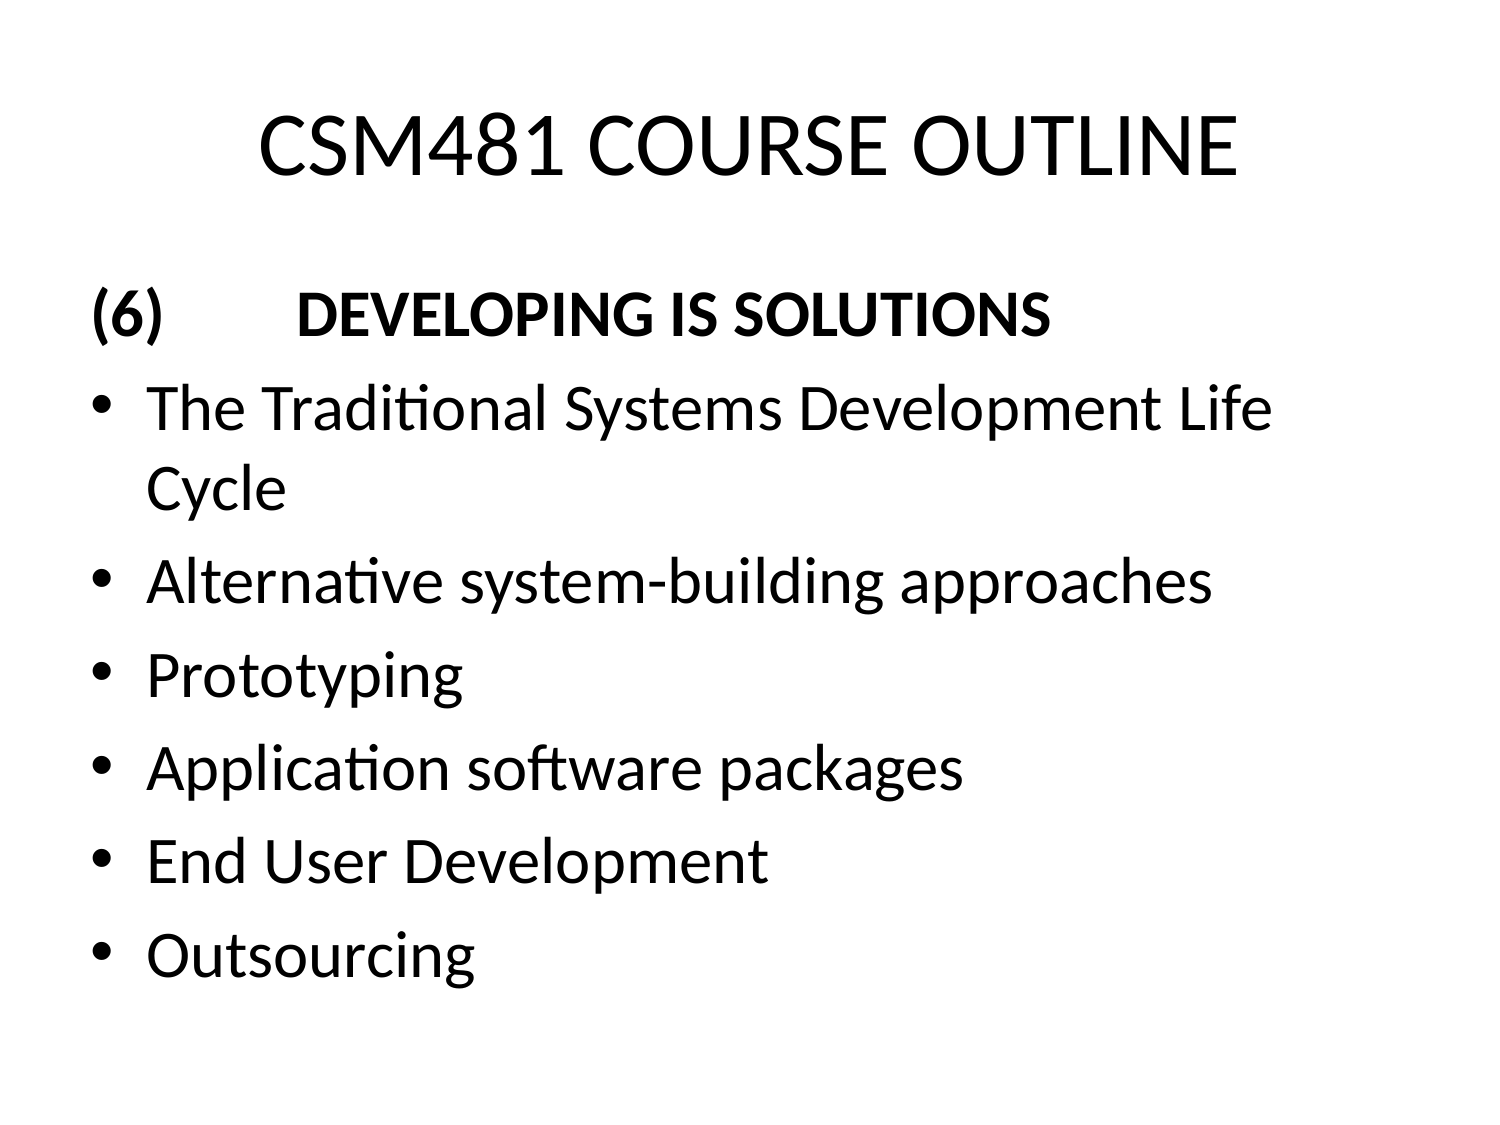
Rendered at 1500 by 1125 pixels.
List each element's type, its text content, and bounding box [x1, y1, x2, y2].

list (6) DEVELOPING IS SOLUTIONS The Traditional Systems Development Life Cycle Alternative system-building approaches Prototyping Application software packages End User Development Outsourcing [75, 262, 1425, 1071]
title CSM481 COURSE OUTLINE [75, 45, 1425, 233]
